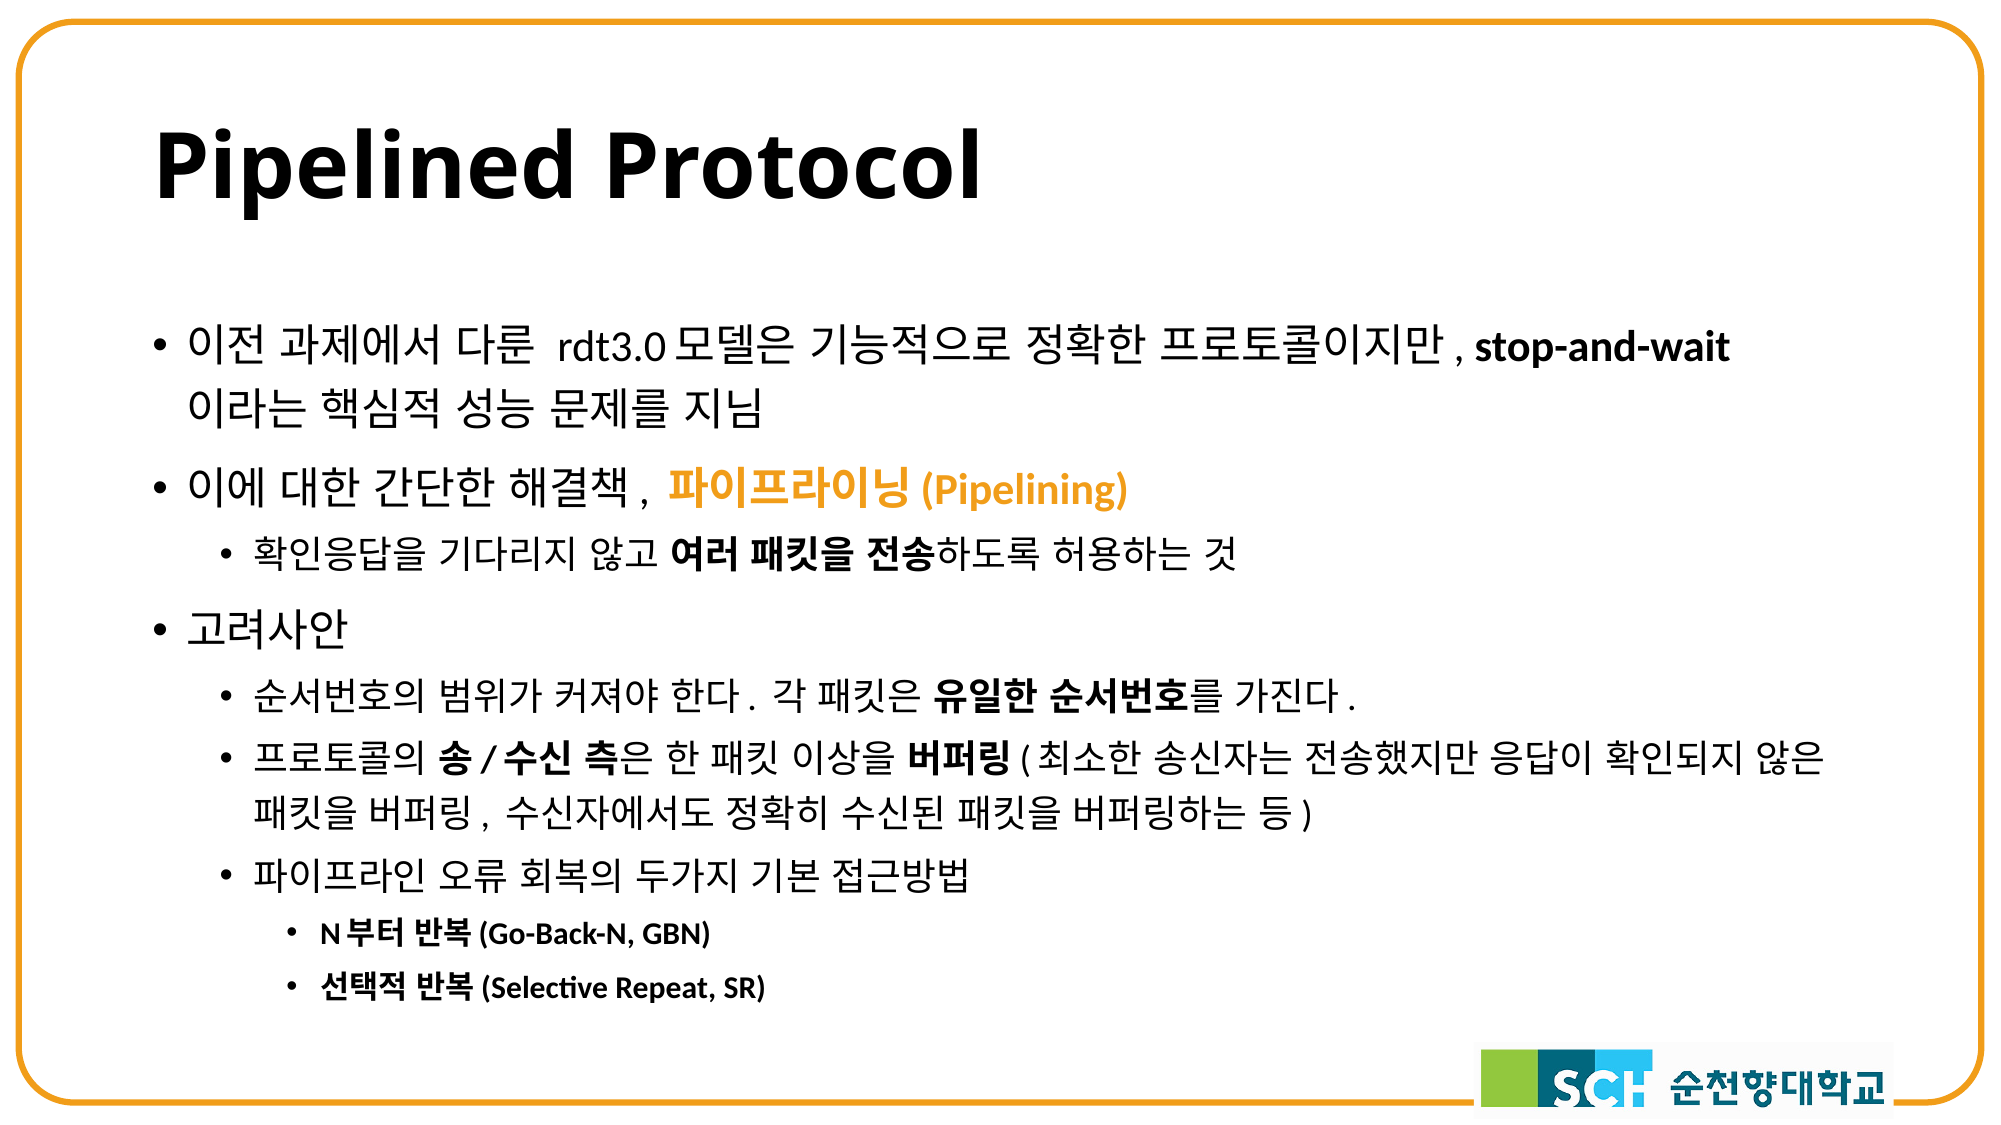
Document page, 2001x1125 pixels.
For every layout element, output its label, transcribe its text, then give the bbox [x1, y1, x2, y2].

title Pipelined Protocol [137, 59, 1863, 278]
picture [1473, 1042, 1894, 1119]
list 이전 과제에서 다룬 rdt3.0모델은 기능적으로 정확한 프로토콜이지만, stop-and-wait이라는 핵심적 성능 문제를 지님 이에 대한 간단한 해결책, 파이프라이닝(Pipelining) 확인응답을 기다리지 않고 여러 패킷을 전송하도록 허용하는 것 고려사안 순서번호의 범위가 커져야 한다. 각 패킷은 유일한 순서번호를 가진다. 프로토콜의 송/수신 측은 한 패킷 이상을 버퍼링(최소한 송신자는 전송했지만 응답이 확인되지 않은 패킷을 버퍼링, 수신자에서도 정확히 수신된 패킷을 버퍼링하는 등) 파이프라인 오류 회복의 두가지 기본 접근방법 N부터 반복(Go-Back-N, GBN) 선택적 반복(Selective Repeat, SR) [137, 299, 1863, 1014]
